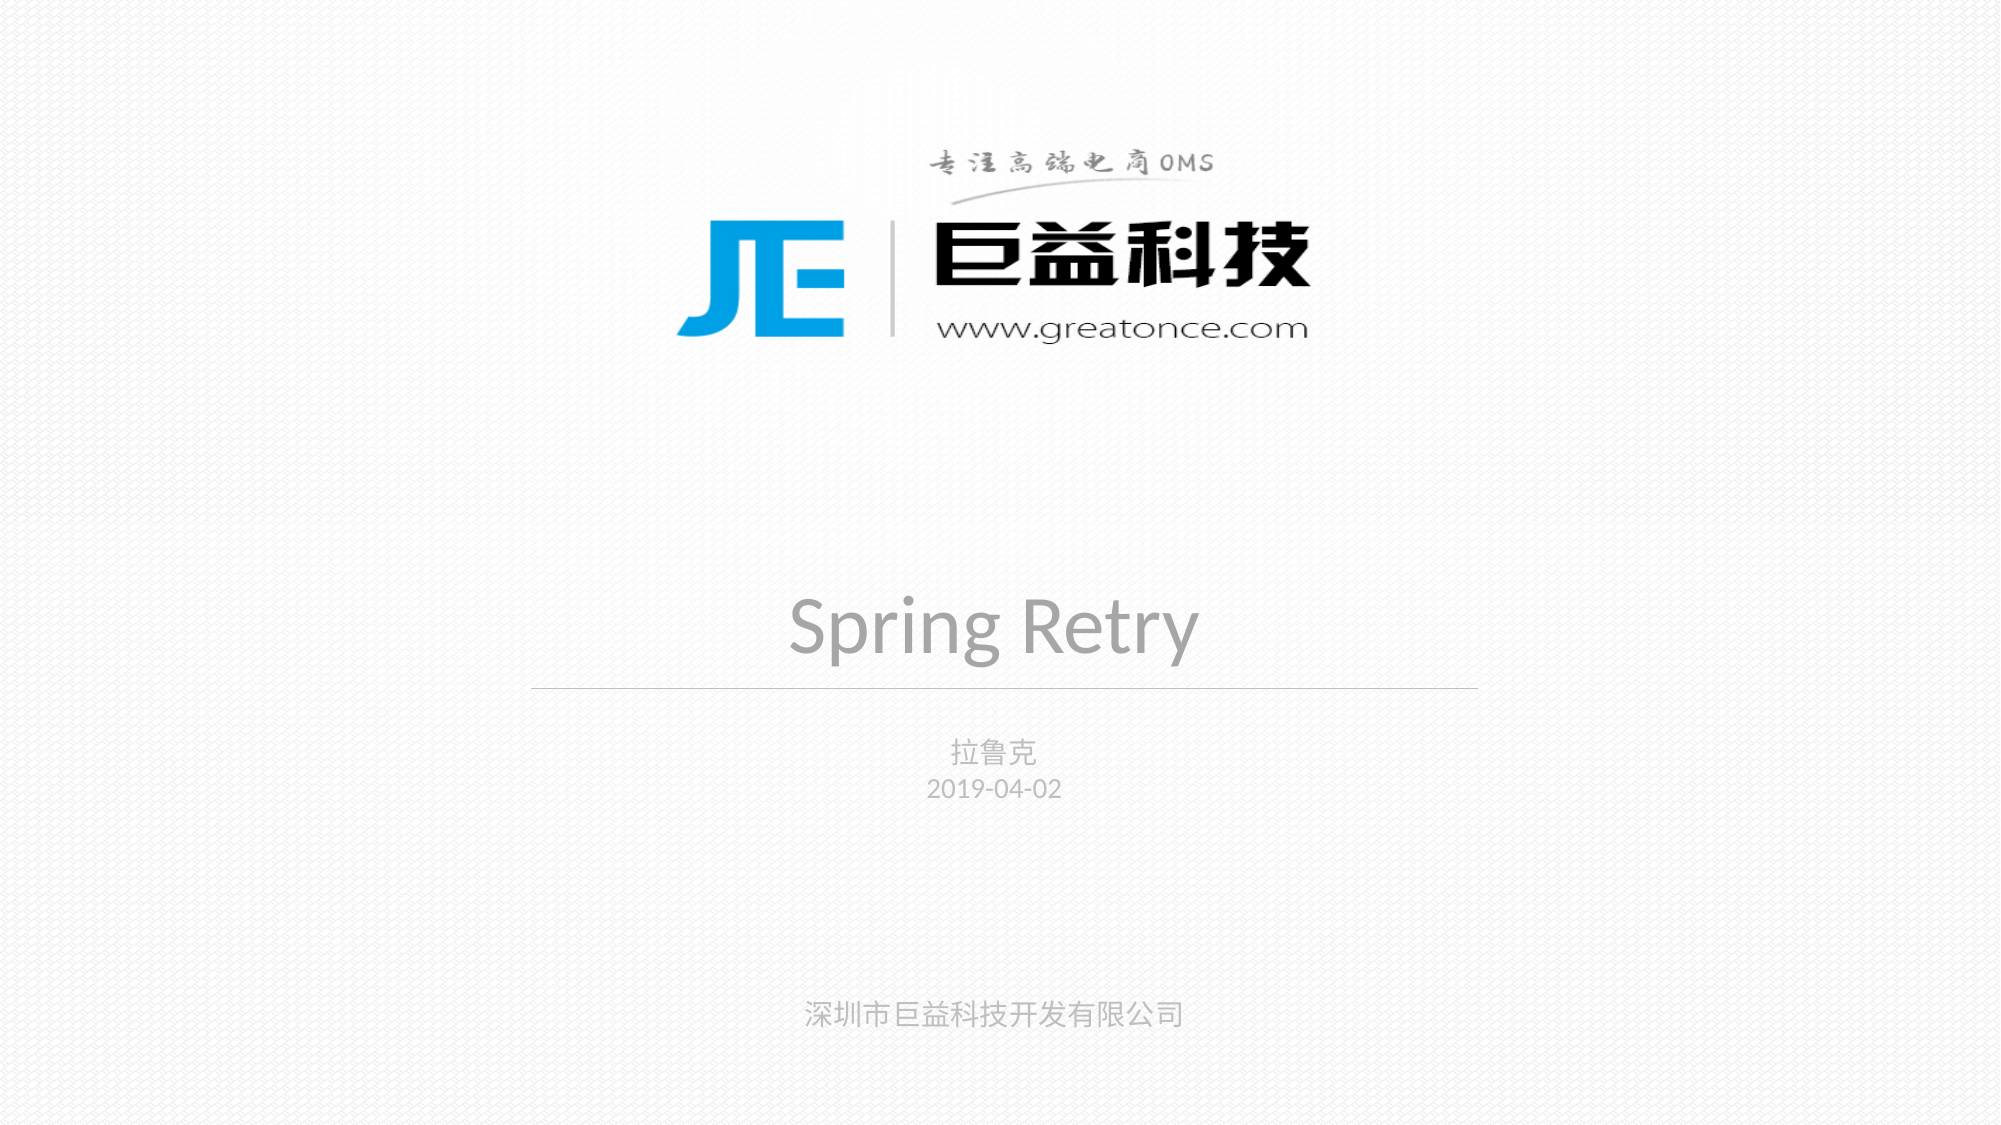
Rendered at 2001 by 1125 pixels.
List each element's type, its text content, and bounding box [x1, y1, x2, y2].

text_box 深圳市巨益科技开发有限公司 [711, 988, 1277, 1039]
text_box Spring Retry [445, 562, 1544, 678]
picture [0, 0, 2001, 1125]
text_box 拉鲁克 2019-04-02 [711, 727, 1277, 813]
